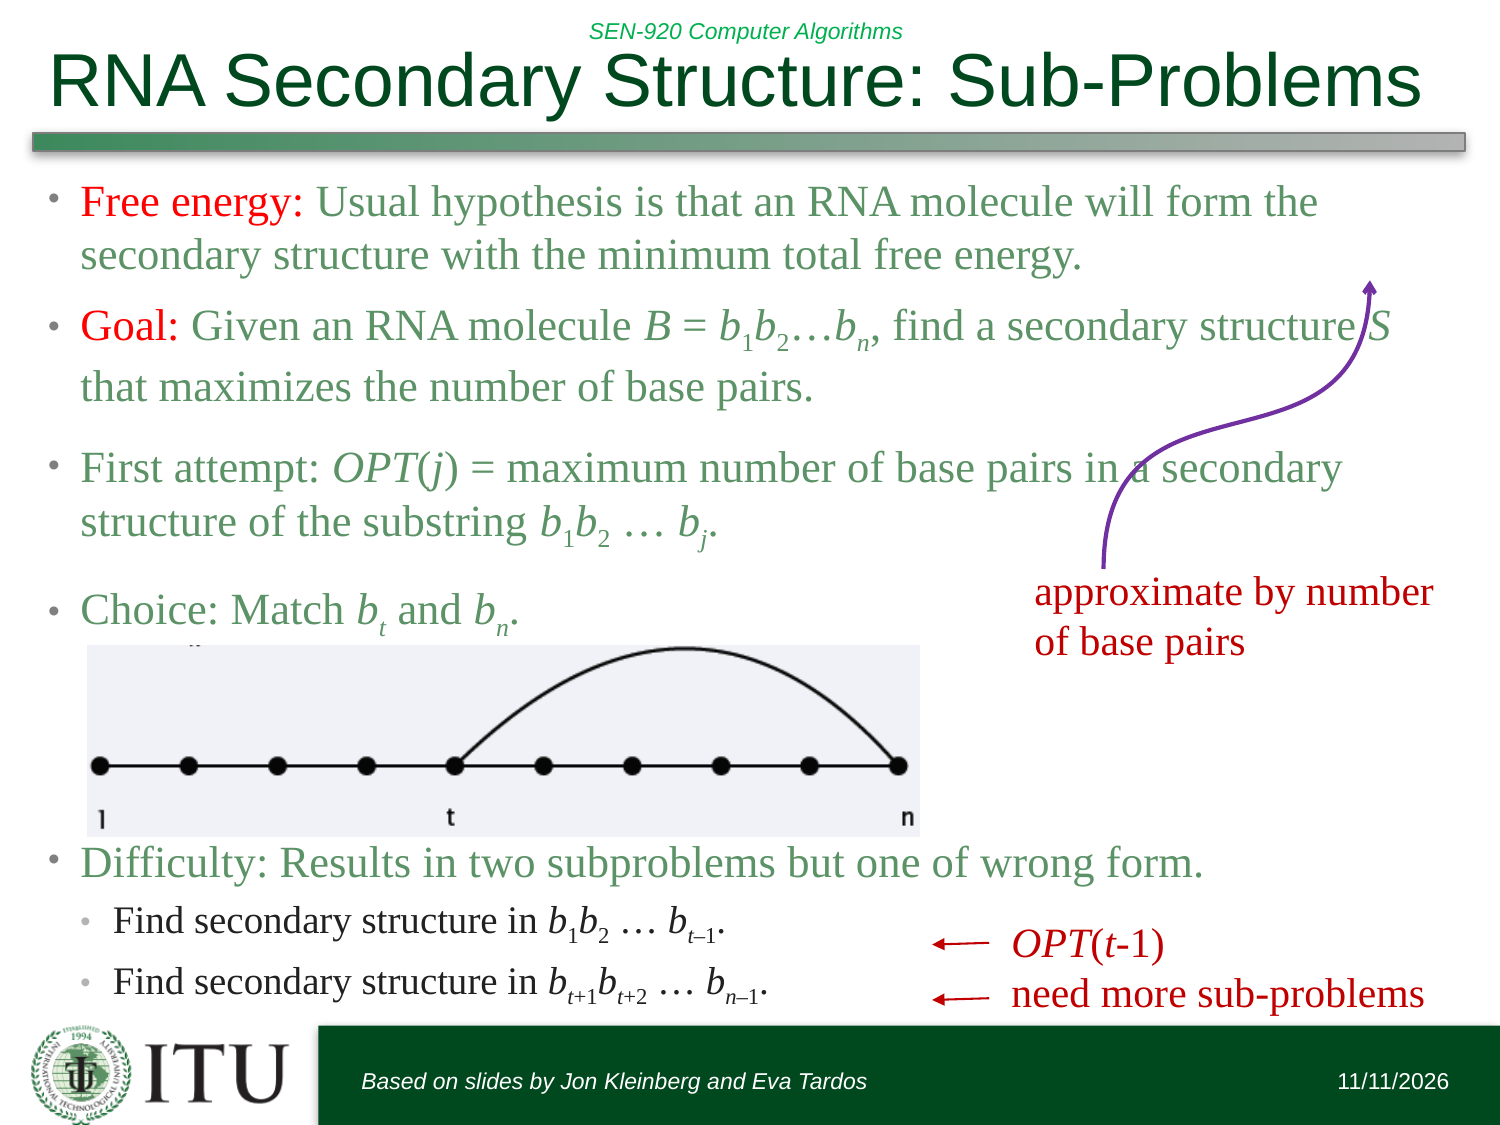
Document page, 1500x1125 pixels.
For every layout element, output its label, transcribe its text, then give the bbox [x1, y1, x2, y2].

title RNA Secondary Structure: Sub-Problems [33, 24, 1500, 134]
footer Based on slides by Jon Kleinberg and Eva Tardos [346, 1050, 1038, 1111]
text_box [1091, 290, 1382, 559]
text_box OPT(t-1) need more sub-problems [1009, 915, 1426, 1016]
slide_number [1114, 1050, 1465, 1111]
list Free energy: Usual hypothesis is that an RNA molecule will form the secondary structure with the minimum total free energy. Goal: Given an RNA molecule B = b1b2…bn, find a secondary structure S that maximizes the number of base pairs. First attempt: OPT(j) = maximum number of base pairs in a secondary structure of the substring b1b2 … bj. Choice: Match bt and bn. Difficulty: Results in two subproblems but one of wrong form. Find secondary structure in b1b2 … bt–1. Find secondary structure in bt+1bt+2 … bn–1. [33, 164, 1465, 1027]
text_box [931, 997, 990, 1001]
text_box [931, 942, 990, 946]
picture [87, 645, 920, 837]
text_box approximate by number of base pairs [1032, 563, 1441, 664]
